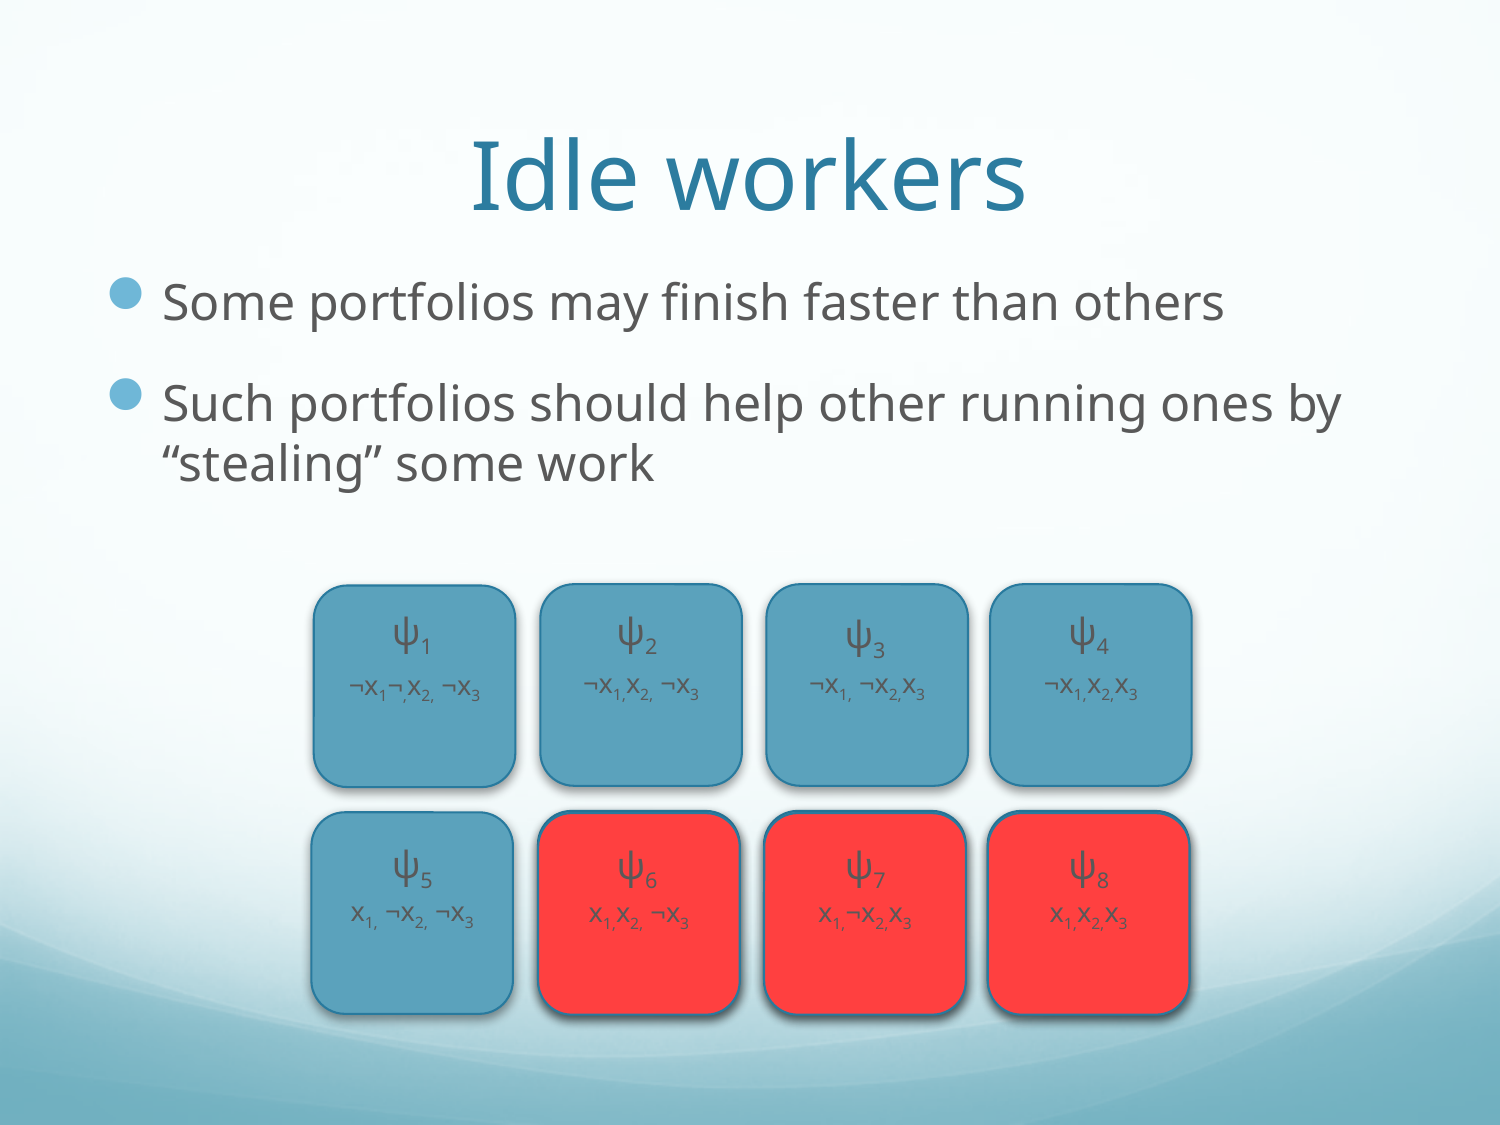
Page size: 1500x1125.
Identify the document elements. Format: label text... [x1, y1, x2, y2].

text_box ψ7 [829, 834, 916, 901]
text_box ψ1 [377, 600, 463, 667]
text_box ψ3 [829, 603, 916, 670]
list Some portfolios may finish faster than others Such portfolios should help other running ones by “stealing” some work [90, 262, 1410, 516]
text_box x1, ¬x2, ¬x3 [310, 811, 514, 1015]
text_box ψ5 [377, 834, 463, 901]
text_box ¬x1,x2, ¬x3 [539, 583, 743, 787]
text_box ¬x1,x2,x3 [989, 583, 1193, 787]
text_box ψ8 [1053, 834, 1140, 901]
text_box ¬x1, ¬x2,x3 [765, 583, 970, 787]
text_box ψ4 [1053, 600, 1139, 667]
text_box ¬x1¬,x2, ¬x3 [312, 584, 517, 789]
title Idle workers [90, 17, 1410, 237]
text_box x1,x2,x3 [986, 812, 1191, 1016]
text_box ψ2 [601, 600, 688, 667]
text_box x1,x2, ¬x3 [537, 812, 741, 1016]
text_box x1,¬x2,x3 [763, 812, 967, 1016]
text_box ψ6 [601, 834, 688, 901]
